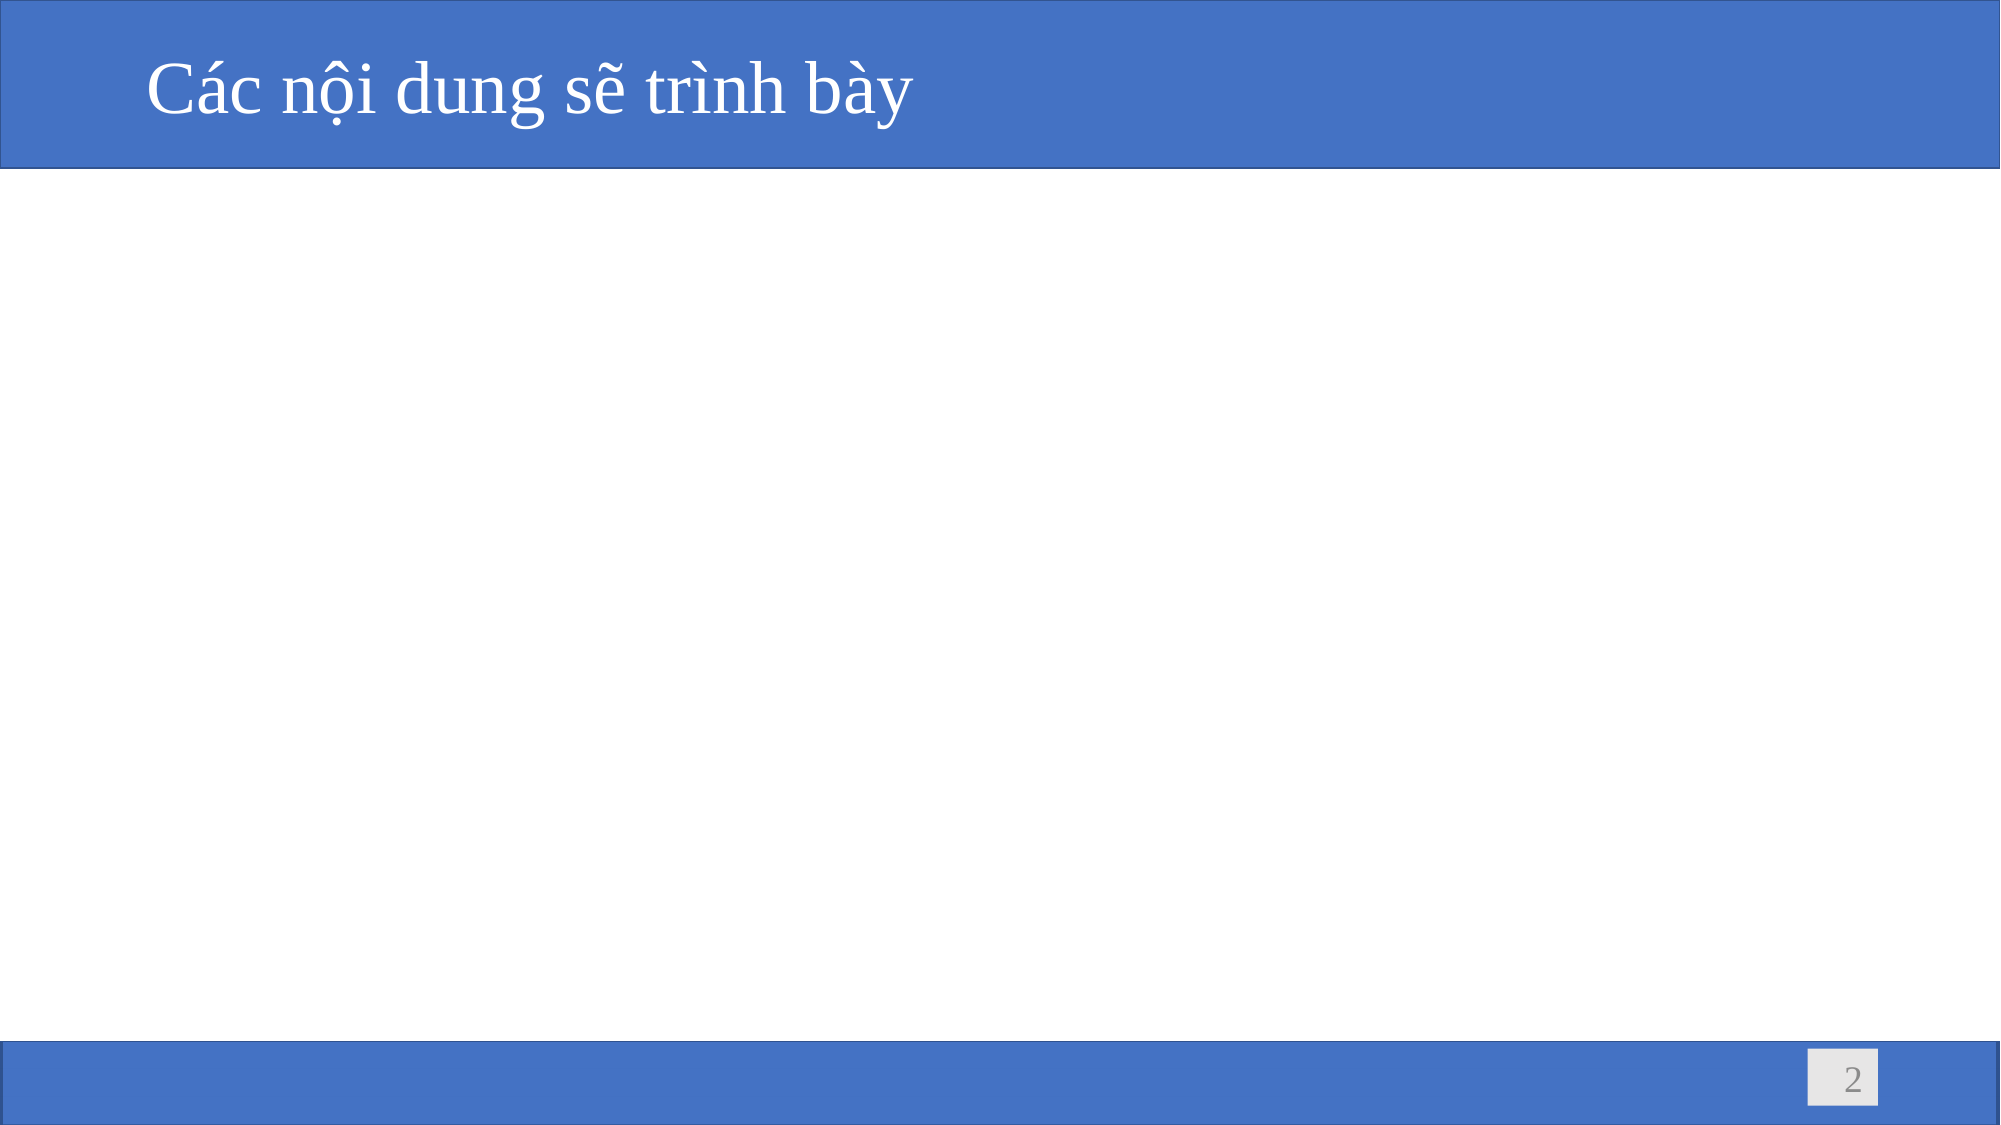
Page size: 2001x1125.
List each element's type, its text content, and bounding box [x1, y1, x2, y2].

text_box [0, 0, 2000, 169]
picture [0, 1041, 2000, 1125]
text_box Các nội dung sẽ trình bày [131, 31, 950, 136]
